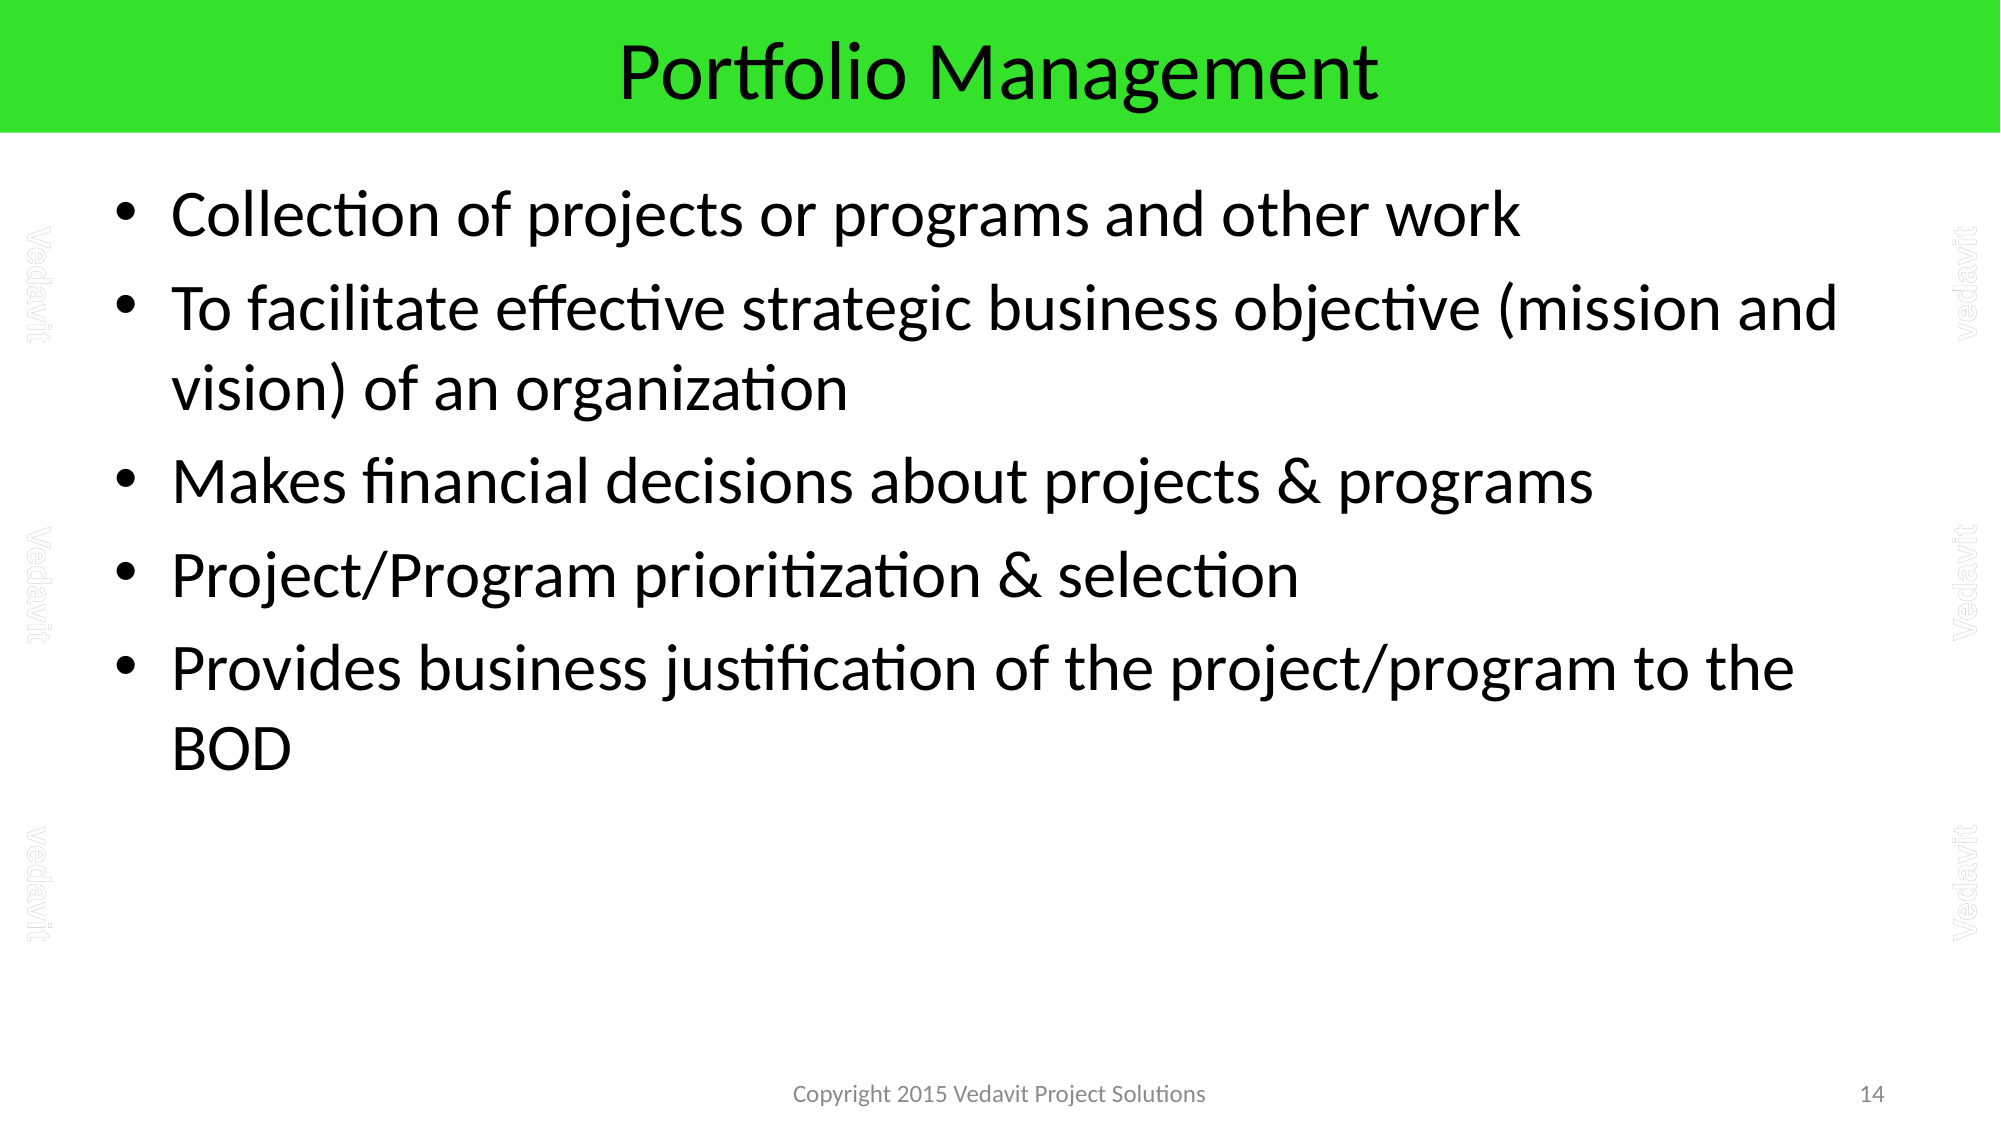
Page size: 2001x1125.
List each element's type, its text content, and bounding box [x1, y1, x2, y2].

title Portfolio Management [0, 0, 2000, 133]
list Collection of projects or programs and other work To facilitate effective strategic business objective (mission and vision) of an organization Makes financial decisions about projects & programs Project/Program prioritization & selection Provides business justification of the project/program to the BOD [99, 162, 1900, 1000]
footer Copyright 2015 Vedavit Project Solutions [683, 1062, 1317, 1123]
slide_number 14 [1433, 1062, 1900, 1123]
